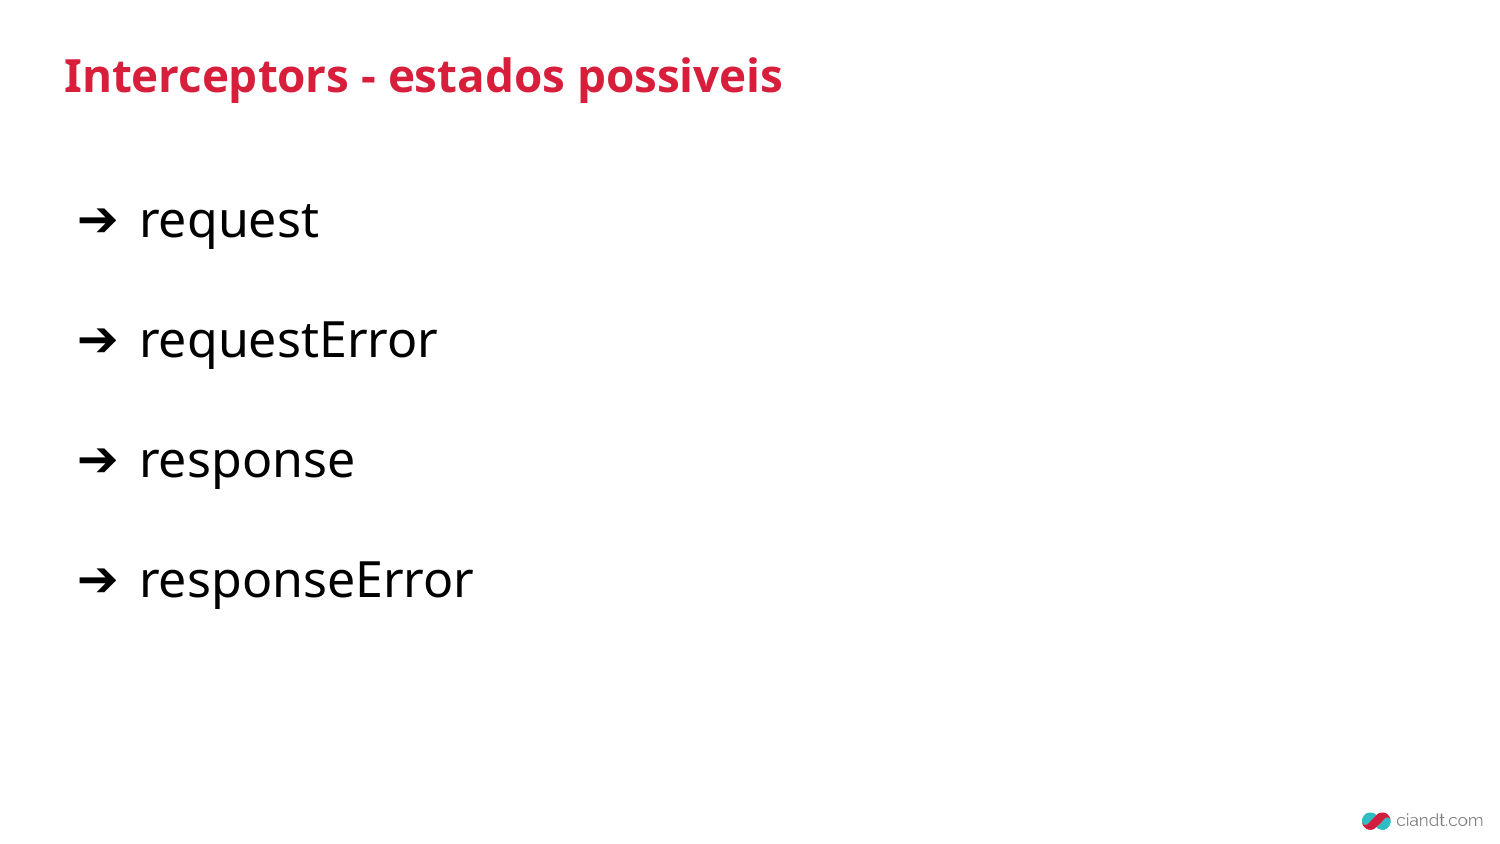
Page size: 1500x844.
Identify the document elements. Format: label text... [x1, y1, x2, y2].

text_box request requestError response responseError [49, 172, 1106, 738]
picture [1354, 807, 1491, 835]
title Interceptors - estados possiveis [49, 31, 1451, 117]
